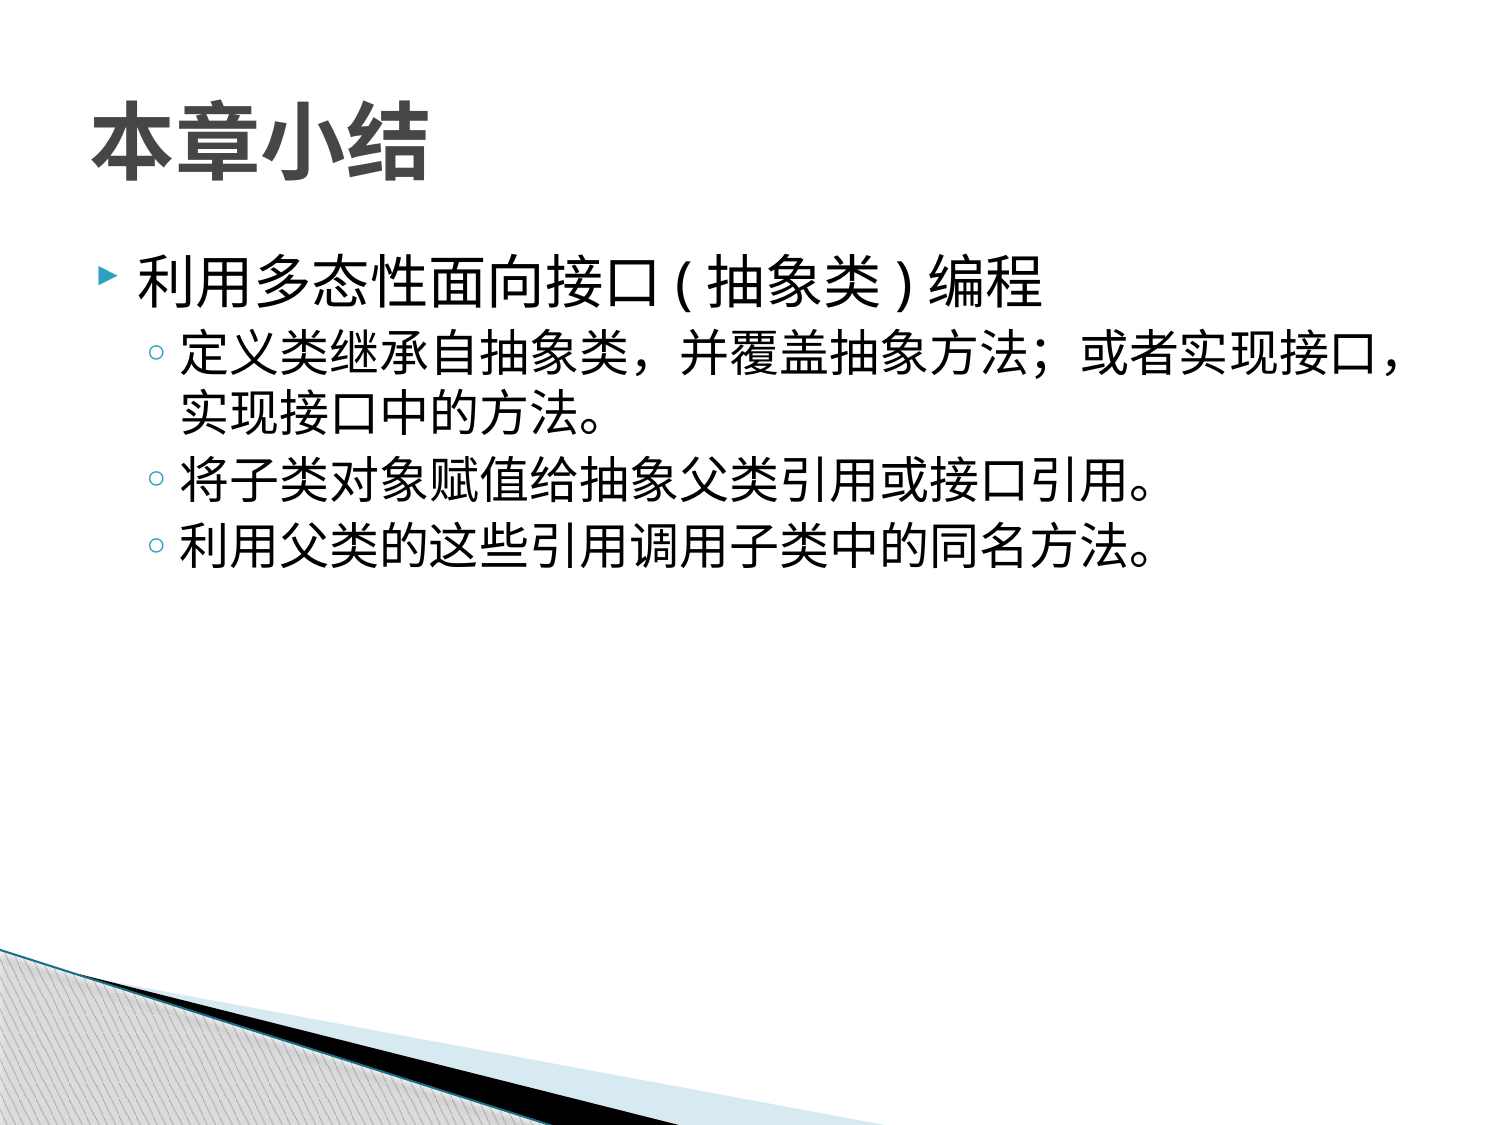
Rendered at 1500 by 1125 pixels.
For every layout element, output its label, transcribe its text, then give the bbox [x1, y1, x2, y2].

title 本章小结 [75, 45, 1425, 233]
list 利用多态性面向接口(抽象类)编程 定义类继承自抽象类，并覆盖抽象方法；或者实现接口，实现接口中的方法。 将子类对象赋值给抽象父类引用或接口引用。 利用父类的这些引用调用子类中的同名方法。 [62, 237, 1443, 1047]
